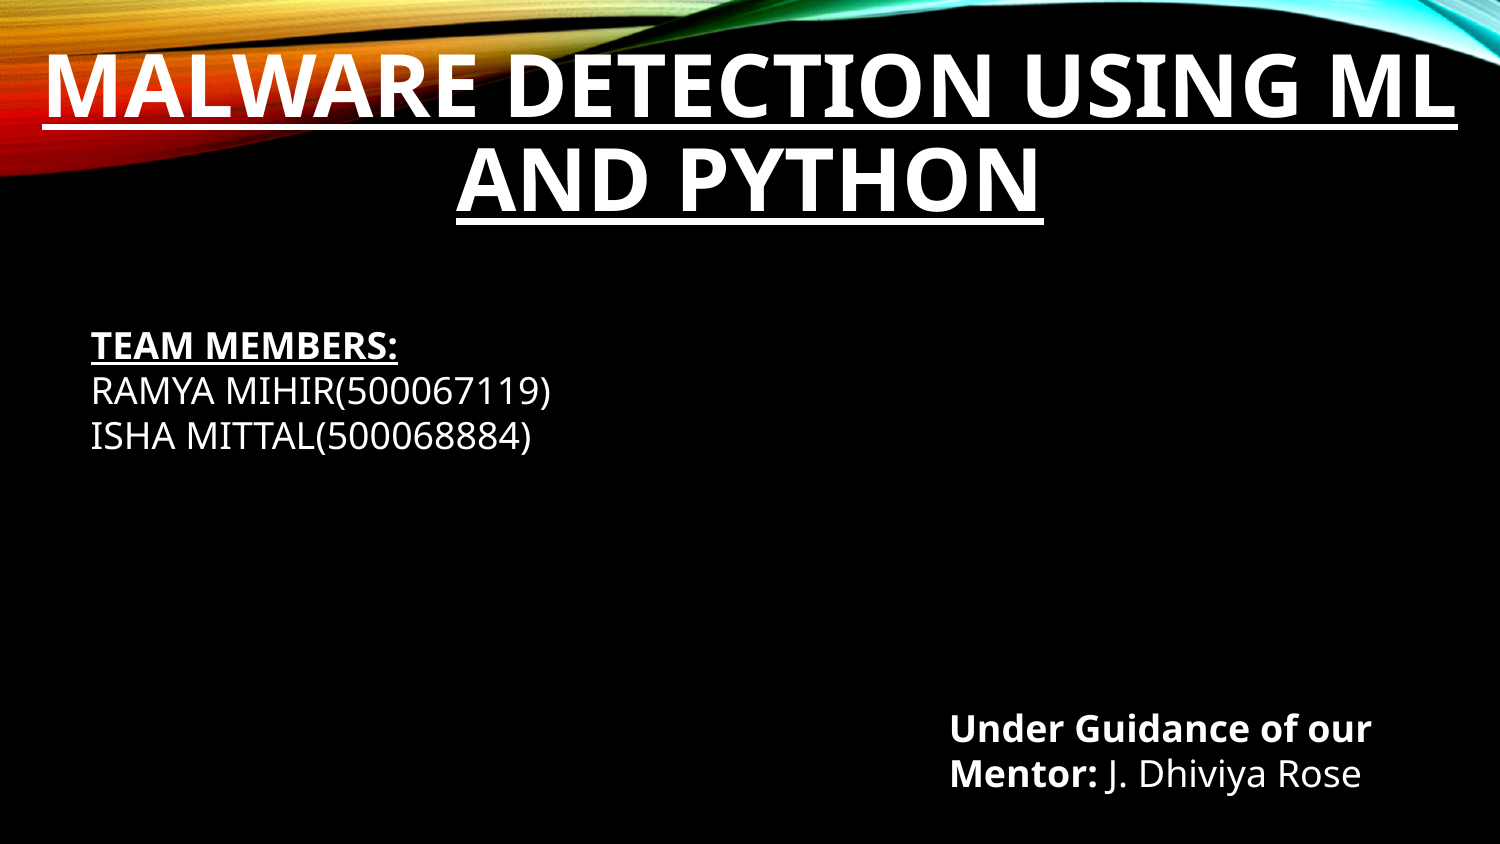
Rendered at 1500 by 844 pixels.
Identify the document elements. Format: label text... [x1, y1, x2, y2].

title Malware Detection using ML and Python [0, 0, 1500, 272]
text_box Under Guidance of our Mentor: J. Dhiviya Rose [933, 690, 1492, 811]
text_box TEAM MEMBERS: RAMYA MIHIR(500067119) ISHA MITTAL(500068884) [75, 306, 736, 472]
